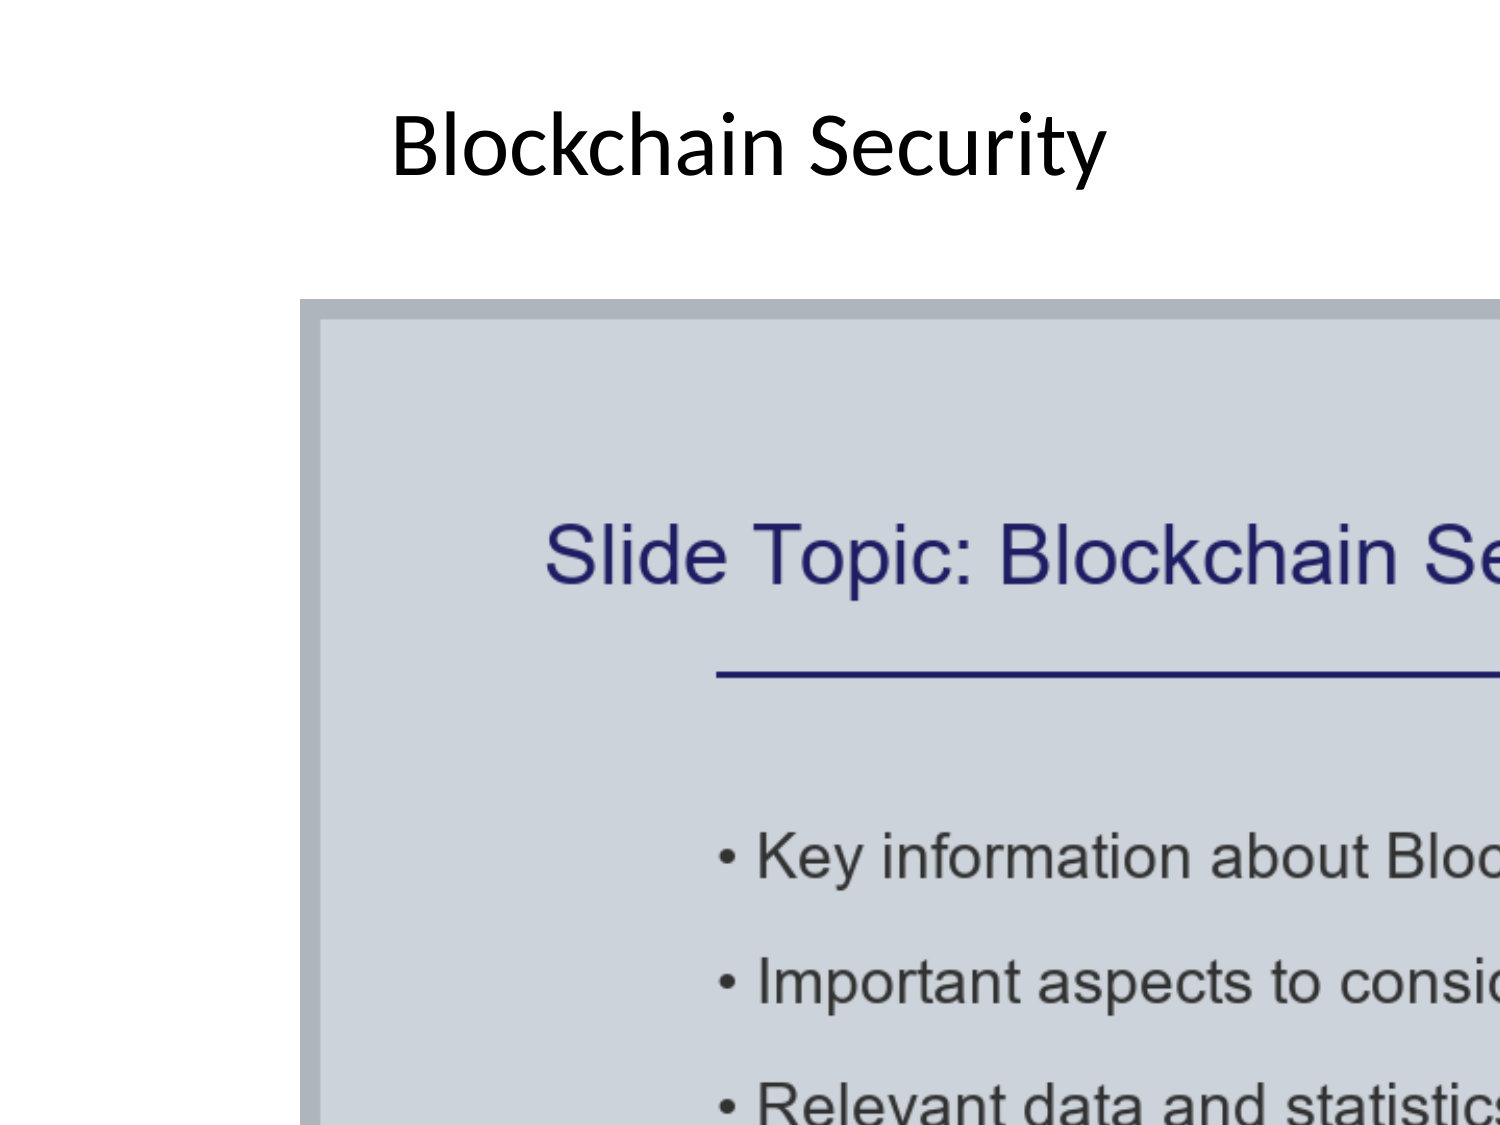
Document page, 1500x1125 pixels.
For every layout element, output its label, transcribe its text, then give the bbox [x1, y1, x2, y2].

title Blockchain Security [75, 45, 1425, 233]
picture [299, 299, 1500, 1125]
